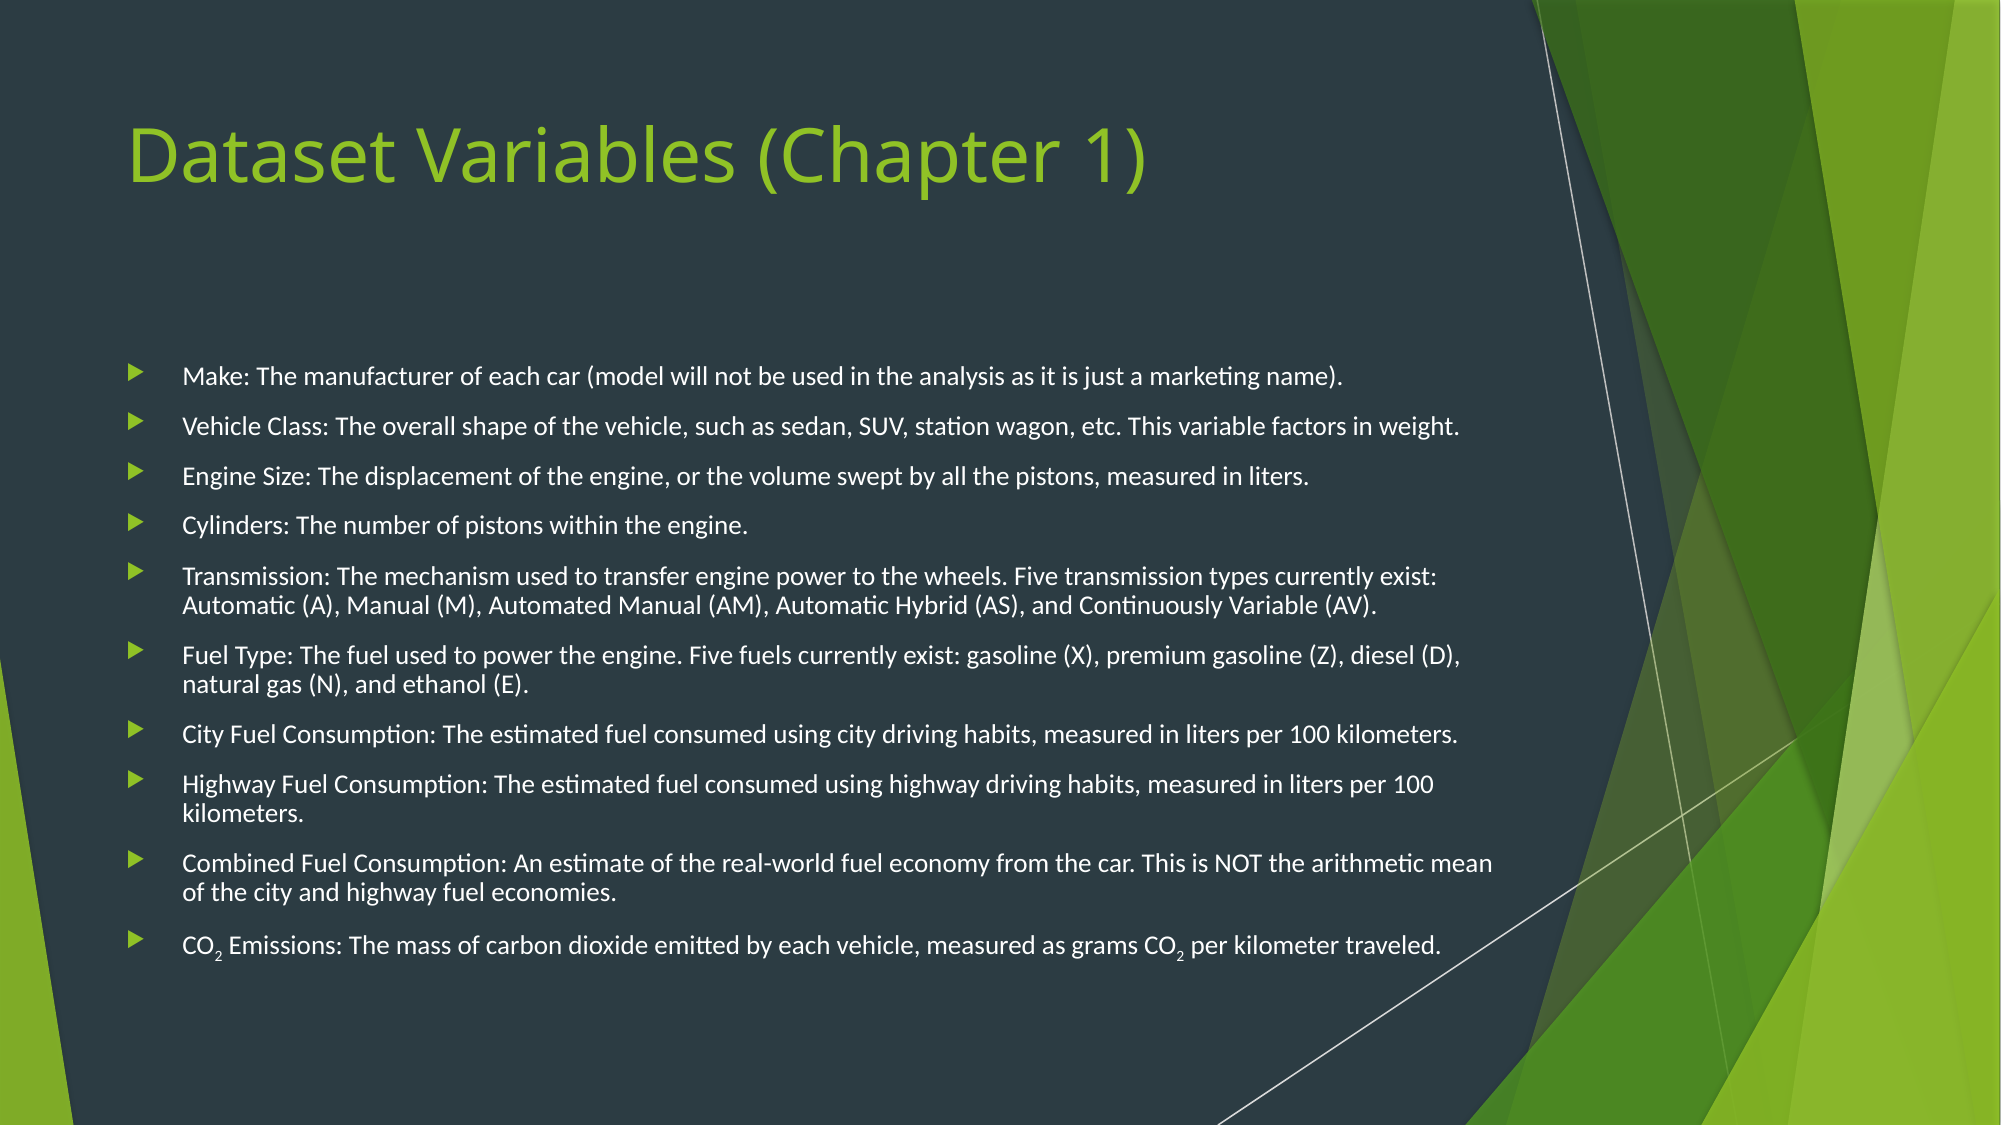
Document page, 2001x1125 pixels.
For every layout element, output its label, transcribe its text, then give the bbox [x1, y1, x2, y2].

title Dataset Variables (Chapter 1) [111, 99, 1522, 317]
list Make: The manufacturer of each car (model will not be used in the analysis as it is just a marketing name). Vehicle Class: The overall shape of the vehicle, such as sedan, SUV, station wagon, etc. This variable factors in weight. Engine Size: The displacement of the engine, or the volume swept by all the pistons, measured in liters. Cylinders: The number of pistons within the engine. Transmission: The mechanism used to transfer engine power to the wheels. Five transmission types currently exist: Automatic (A), Manual (M), Automated Manual (AM), Automatic Hybrid (AS), and Continuously Variable (AV). Fuel Type: The fuel used to power the engine. Five fuels currently exist: gasoline (X), premium gasoline (Z), diesel (D), natural gas (N), and ethanol (E). City Fuel Consumption: The estimated fuel consumed using city driving habits, measured in liters per 100 kilometers. Highway Fuel Consumption: The estimated fuel consumed using highway driving habits, measured in liters per 100 kilometers. Combined Fuel Consumption: An estimate of the real-world fuel economy from the car. This is NOT the arithmetic mean of the city and highway fuel economies. CO2 Emissions: The mass of carbon dioxide emitted by each vehicle, measured as grams CO2 per kilometer traveled. [111, 354, 1522, 992]
